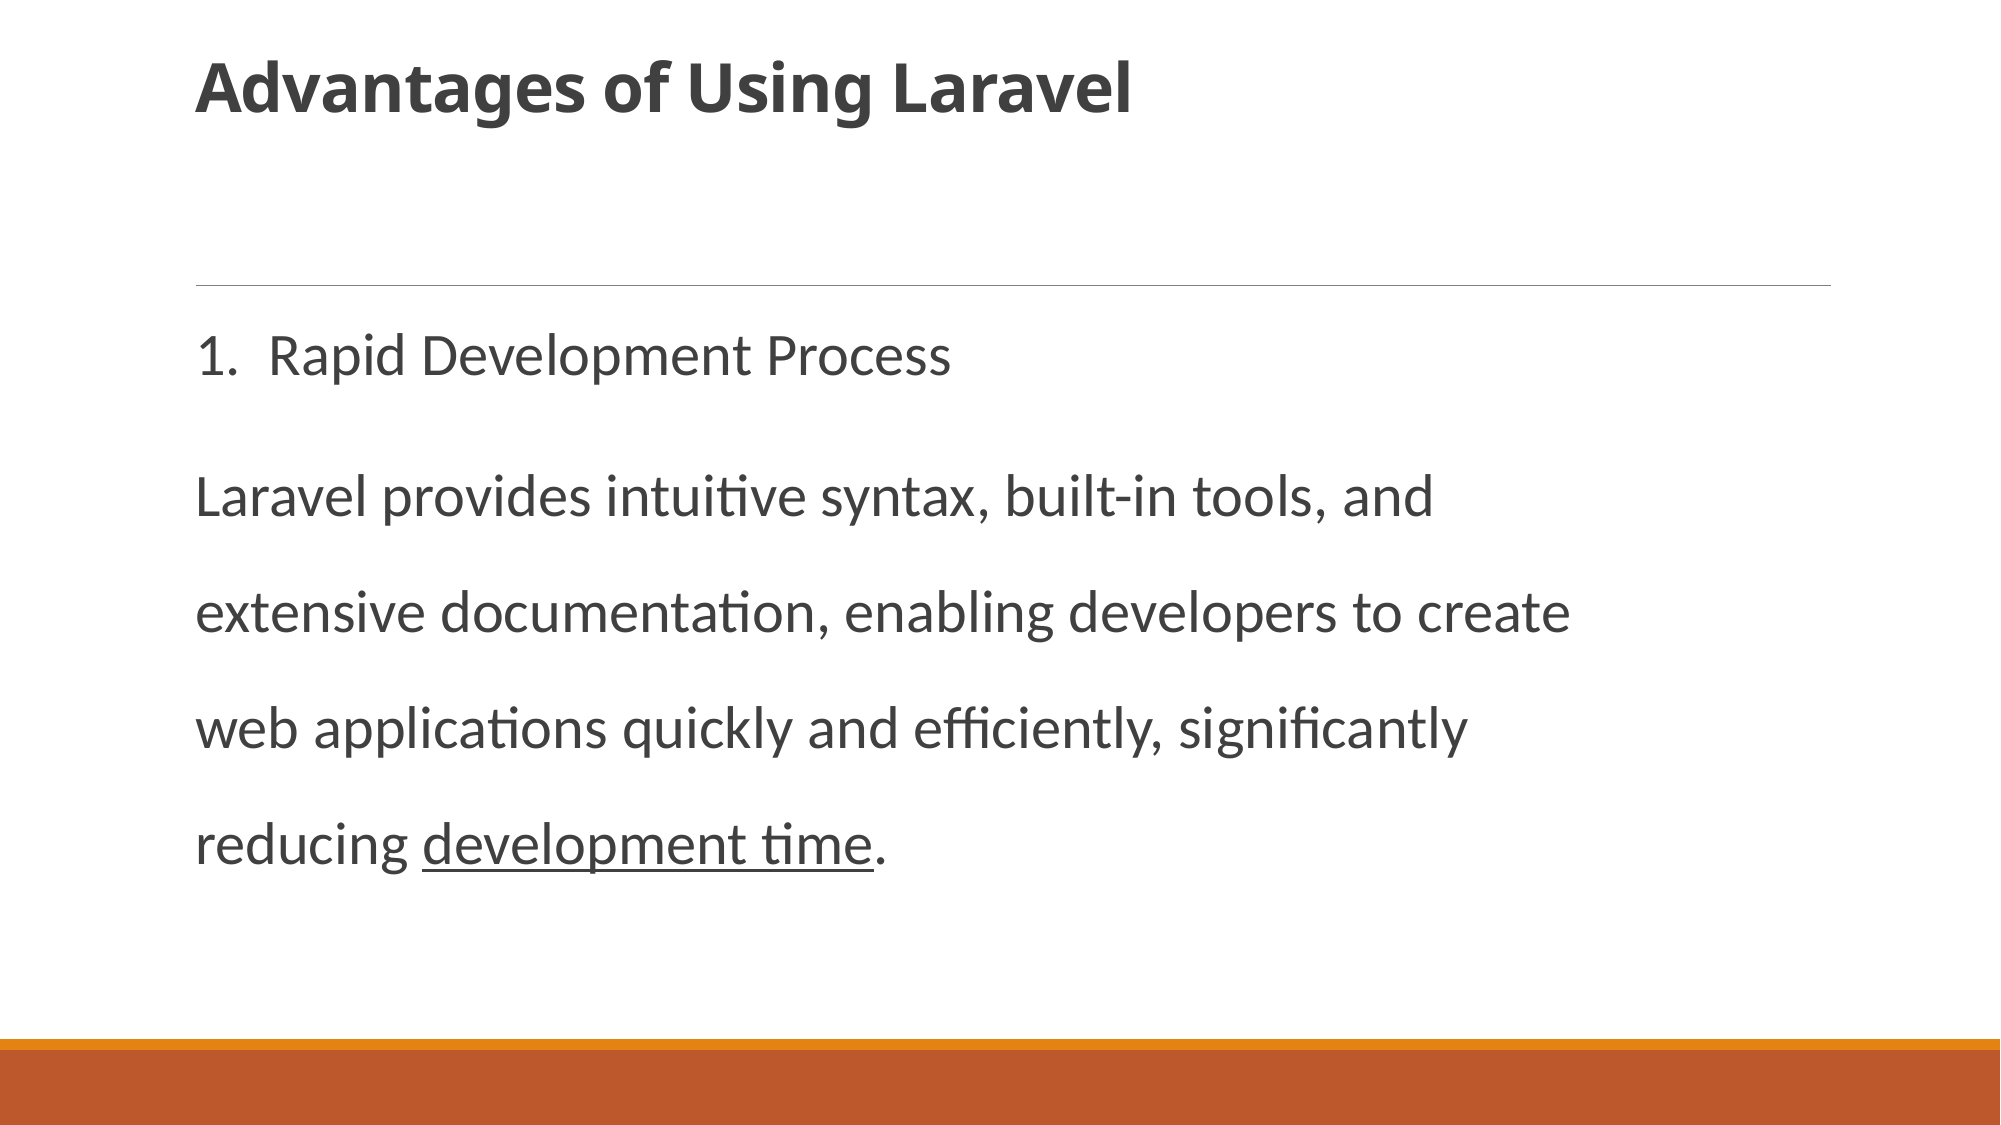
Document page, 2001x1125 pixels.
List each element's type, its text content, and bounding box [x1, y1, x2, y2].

list 1. Rapid Development Process Laravel provides intuitive syntax, built-in tools, and extensive documentation, enabling developers to create web applications quickly and efficiently, significantly reducing development time. [181, 263, 1649, 1125]
title Advantages of Using Laravel [180, 47, 1830, 285]
